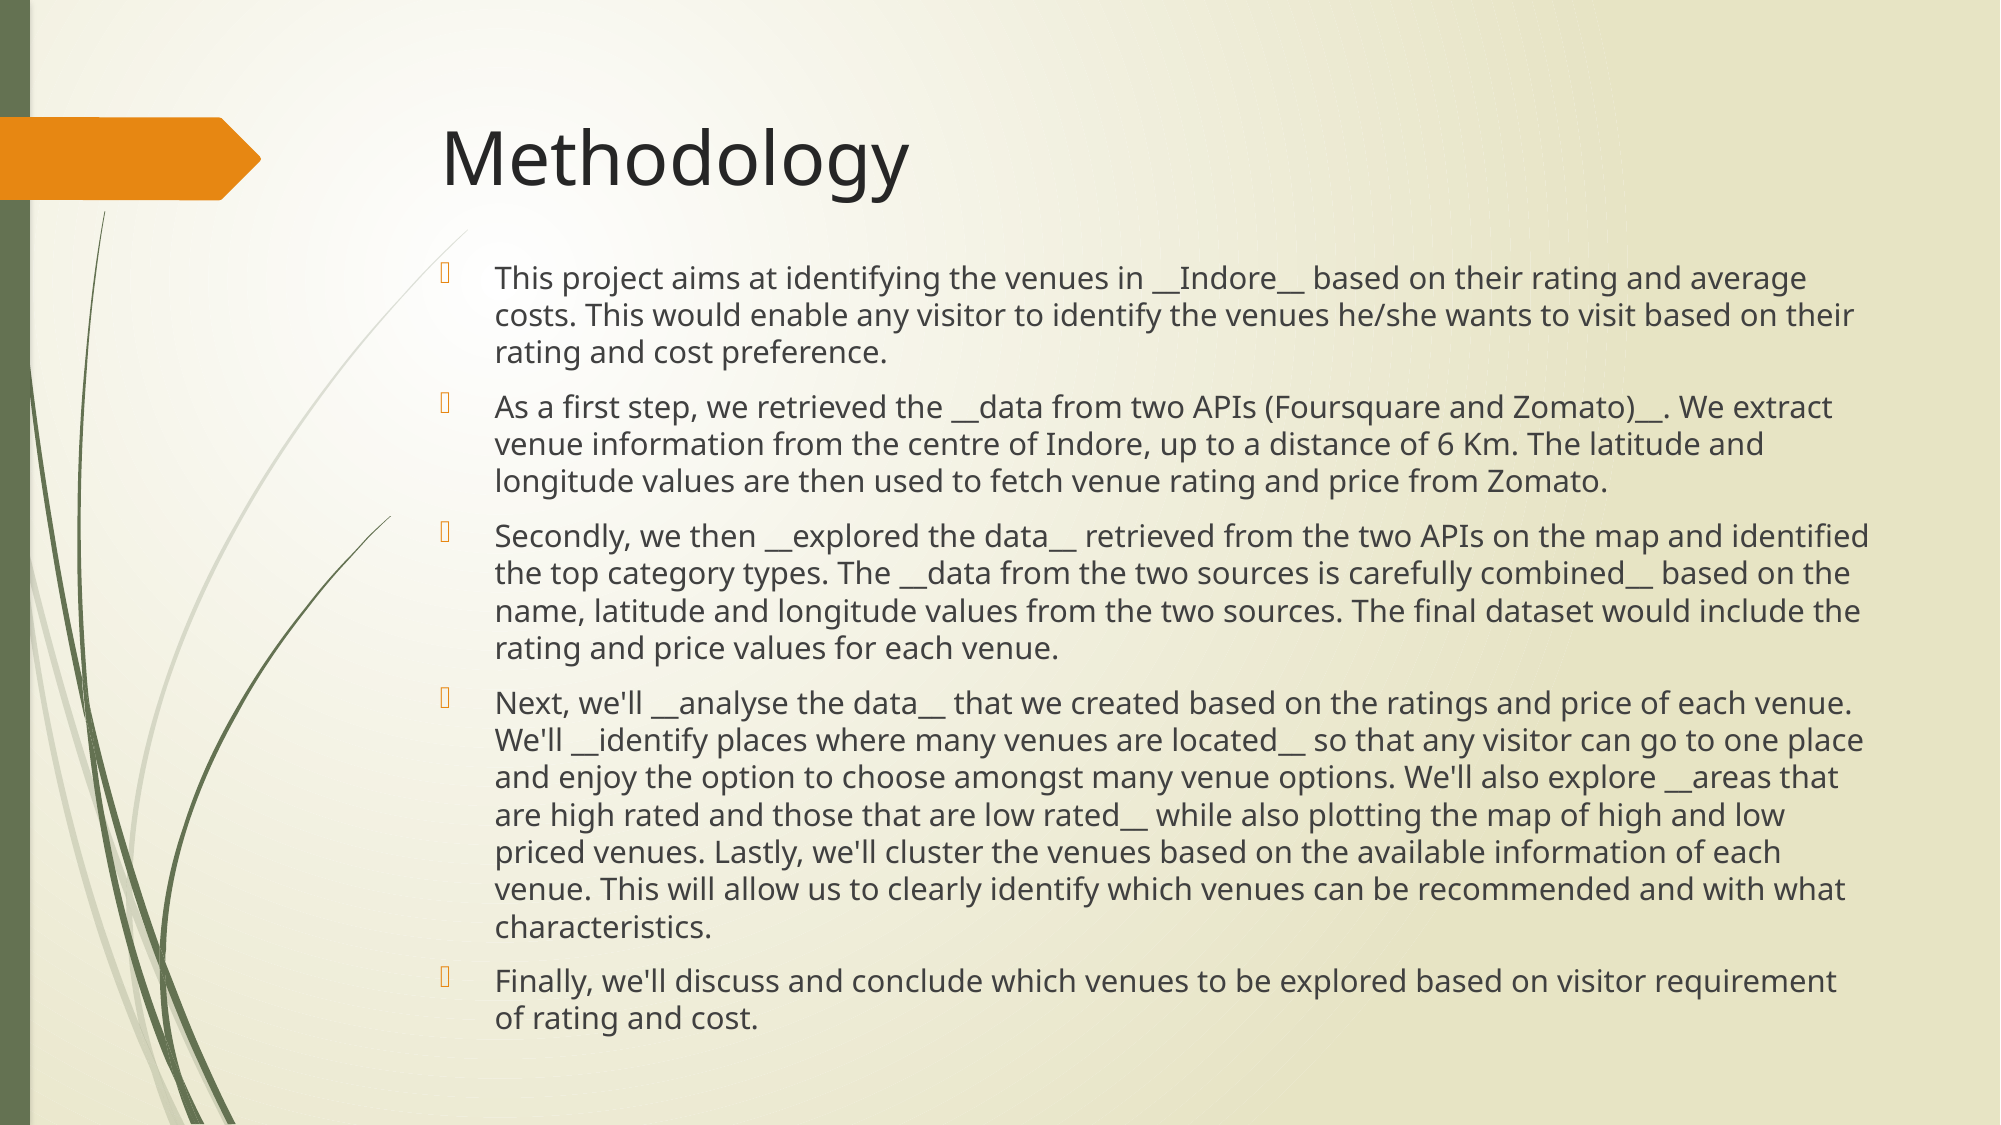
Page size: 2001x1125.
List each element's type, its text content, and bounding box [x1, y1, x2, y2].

title Methodology [425, 102, 1888, 250]
list This project aims at identifying the venues in __Indore__ based on their rating and average costs. This would enable any visitor to identify the venues he/she wants to visit based on their rating and cost preference. As a first step, we retrieved the __data from two APIs (Foursquare and Zomato)__. We extract venue information from the centre of Indore, up to a distance of 6 Km. The latitude and longitude values are then used to fetch venue rating and price from Zomato. Secondly, we then __explored the data__ retrieved from the two APIs on the map and identified the top category types. The __data from the two sources is carefully combined__ based on the name, latitude and longitude values from the two sources. The final dataset would include the rating and price values for each venue. Next, we'll __analyse the data__ that we created based on the ratings and price of each venue. We'll __identify places where many venues are located__ so that any visitor can go to one place and enjoy the option to choose amongst many venue options. We'll also explore __areas that are high rated and those that are low rated__ while also plotting the map of high and low priced venues. Lastly, we'll cluster the venues based on the available information of each venue. This will allow us to clearly identify which venues can be recommended and with what characteristics. Finally, we'll discuss and conclude which venues to be explored based on visitor requirement of rating and cost. [424, 250, 1888, 1052]
